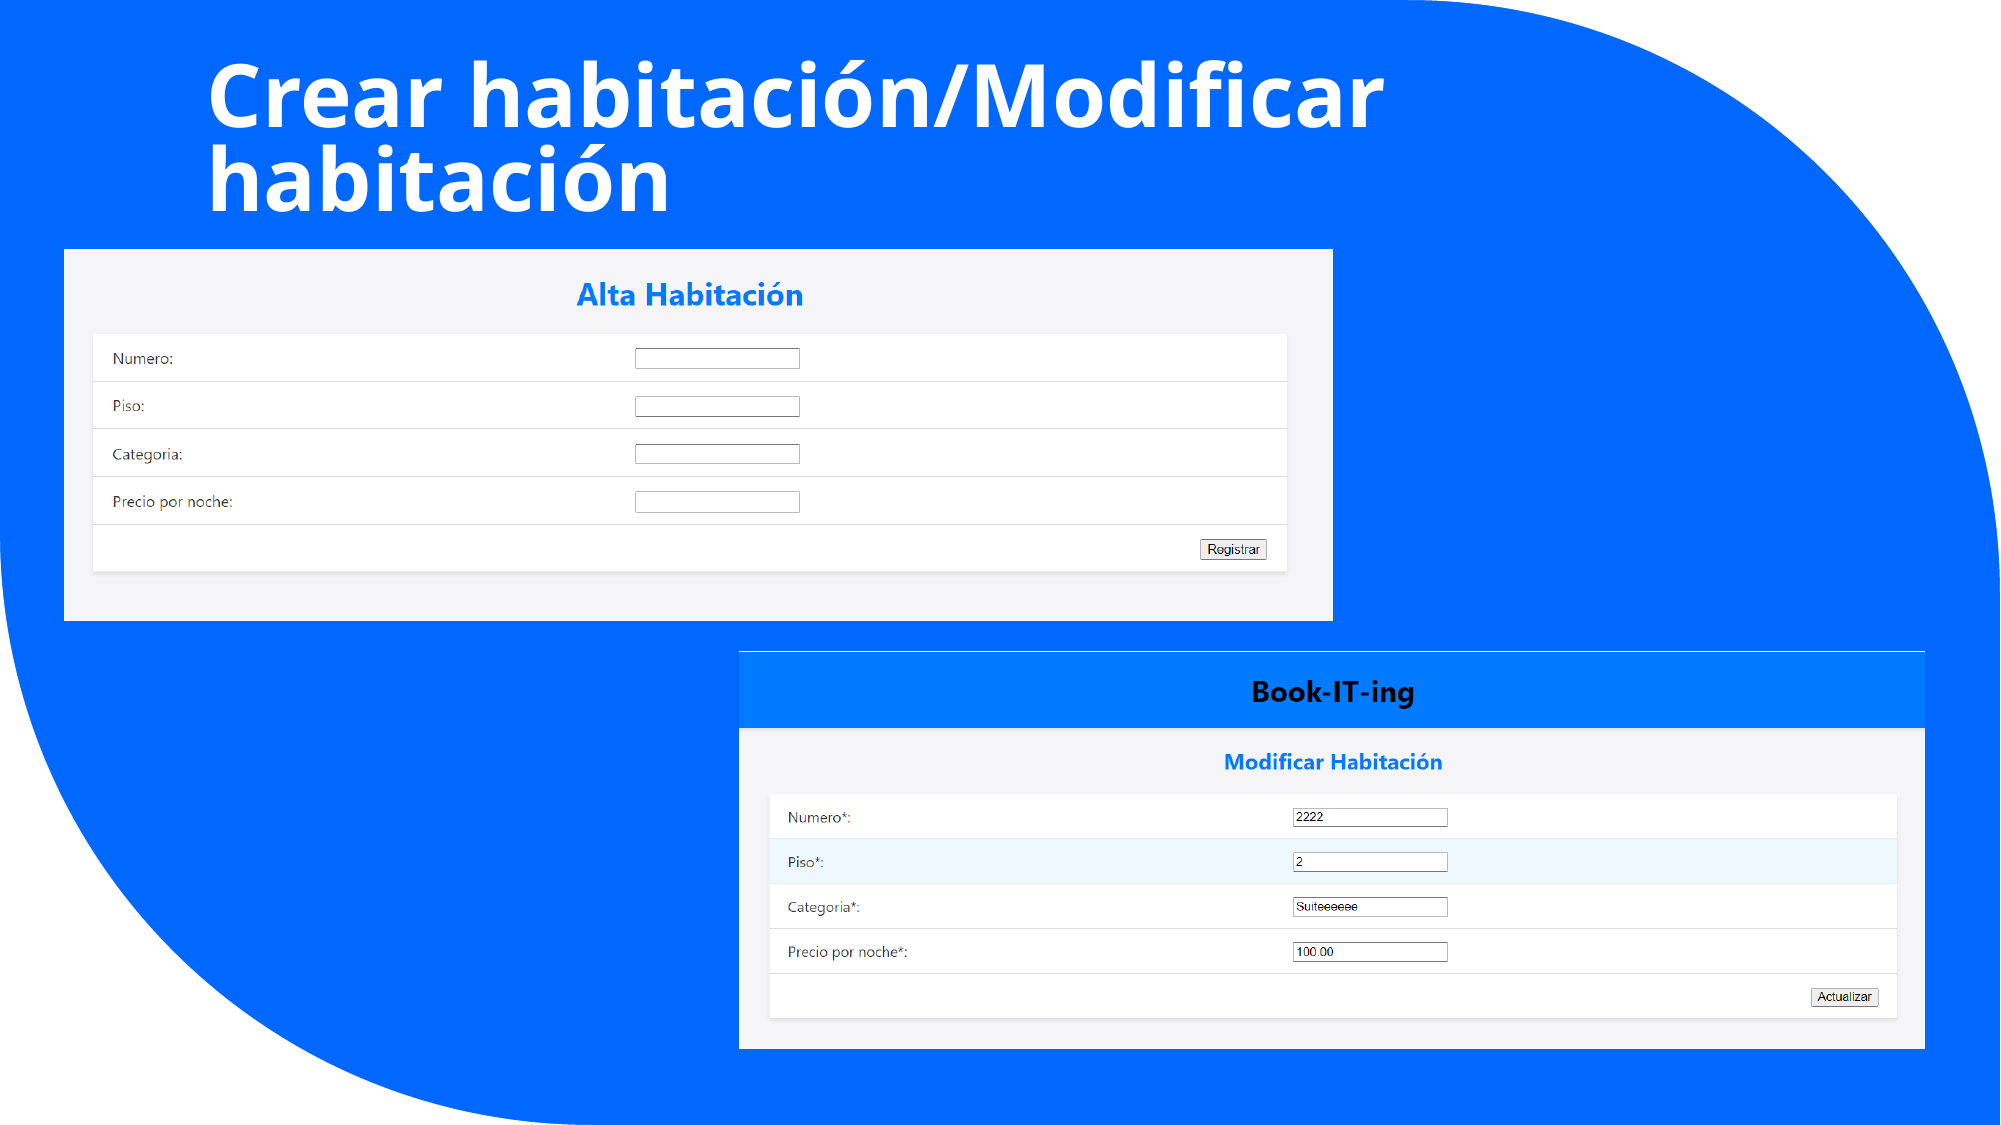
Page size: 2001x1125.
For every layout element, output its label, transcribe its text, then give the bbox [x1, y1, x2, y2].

title Crear habitación/Modificar habitación [191, 0, 1796, 236]
picture [739, 650, 1925, 1049]
picture [64, 249, 1333, 621]
